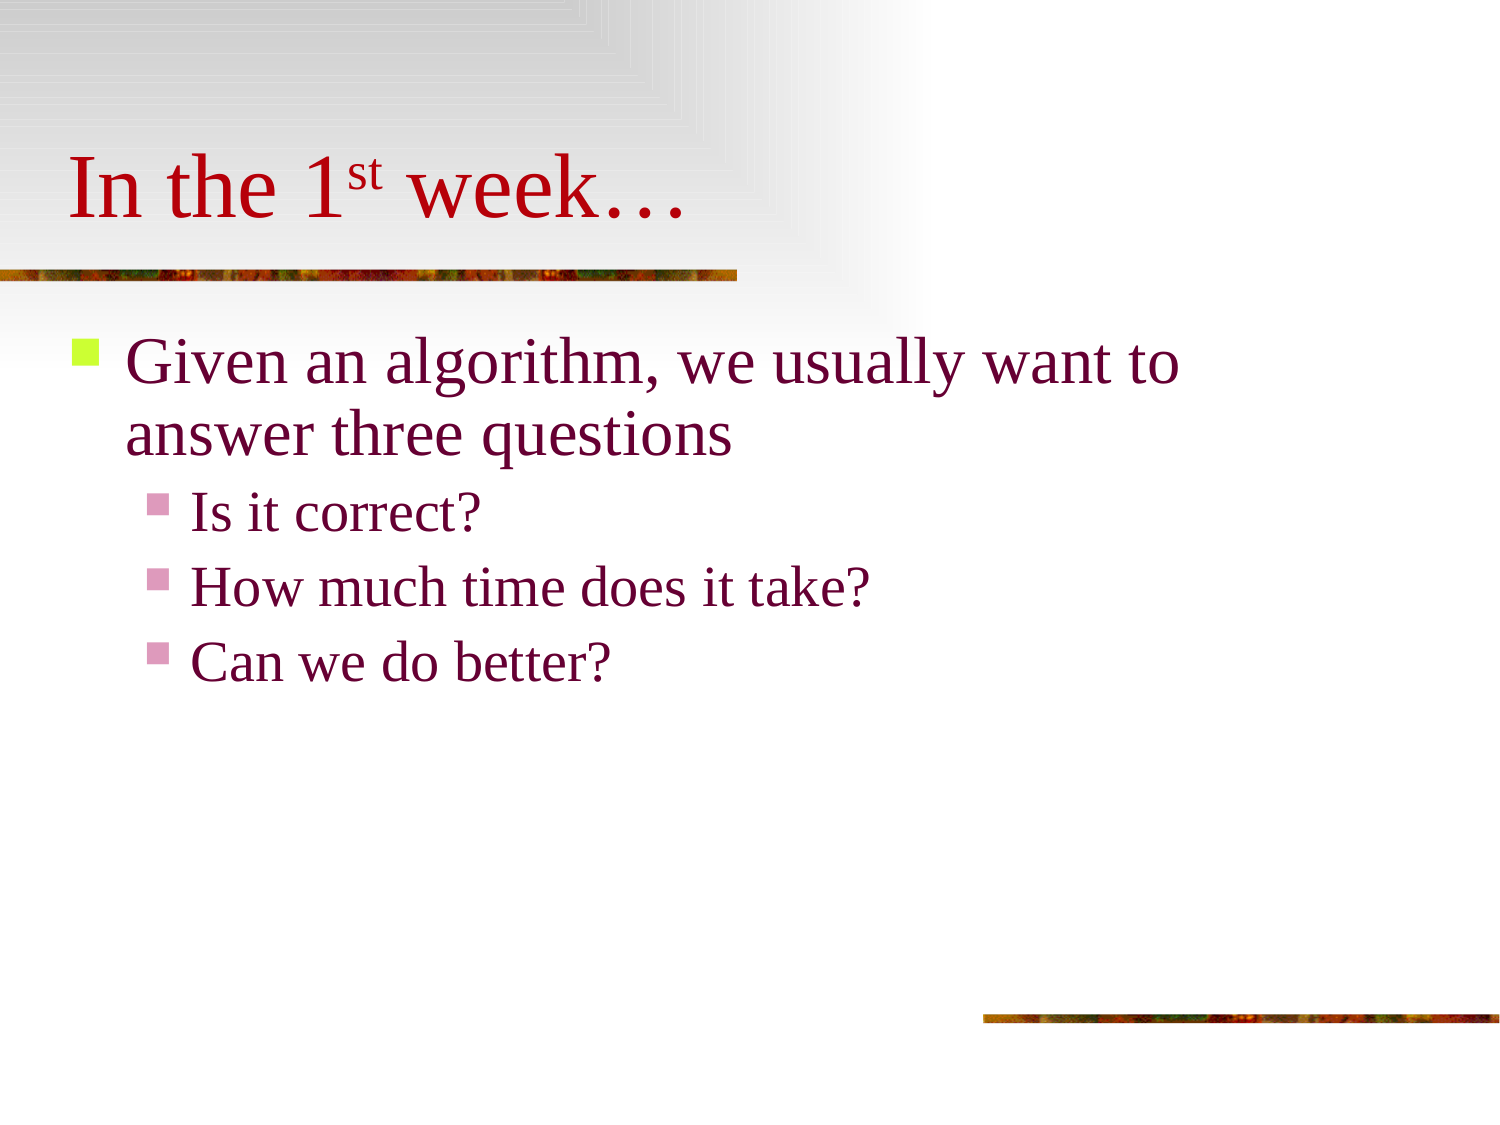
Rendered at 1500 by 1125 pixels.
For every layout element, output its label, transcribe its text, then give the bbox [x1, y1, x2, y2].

picture [983, 1013, 1500, 1026]
picture [0, 268, 737, 285]
list Given an algorithm, we usually want to answer three questions Is it correct? How much time does it take? Can we do better? [53, 318, 1401, 994]
title In the 1st week… [52, 118, 1469, 244]
